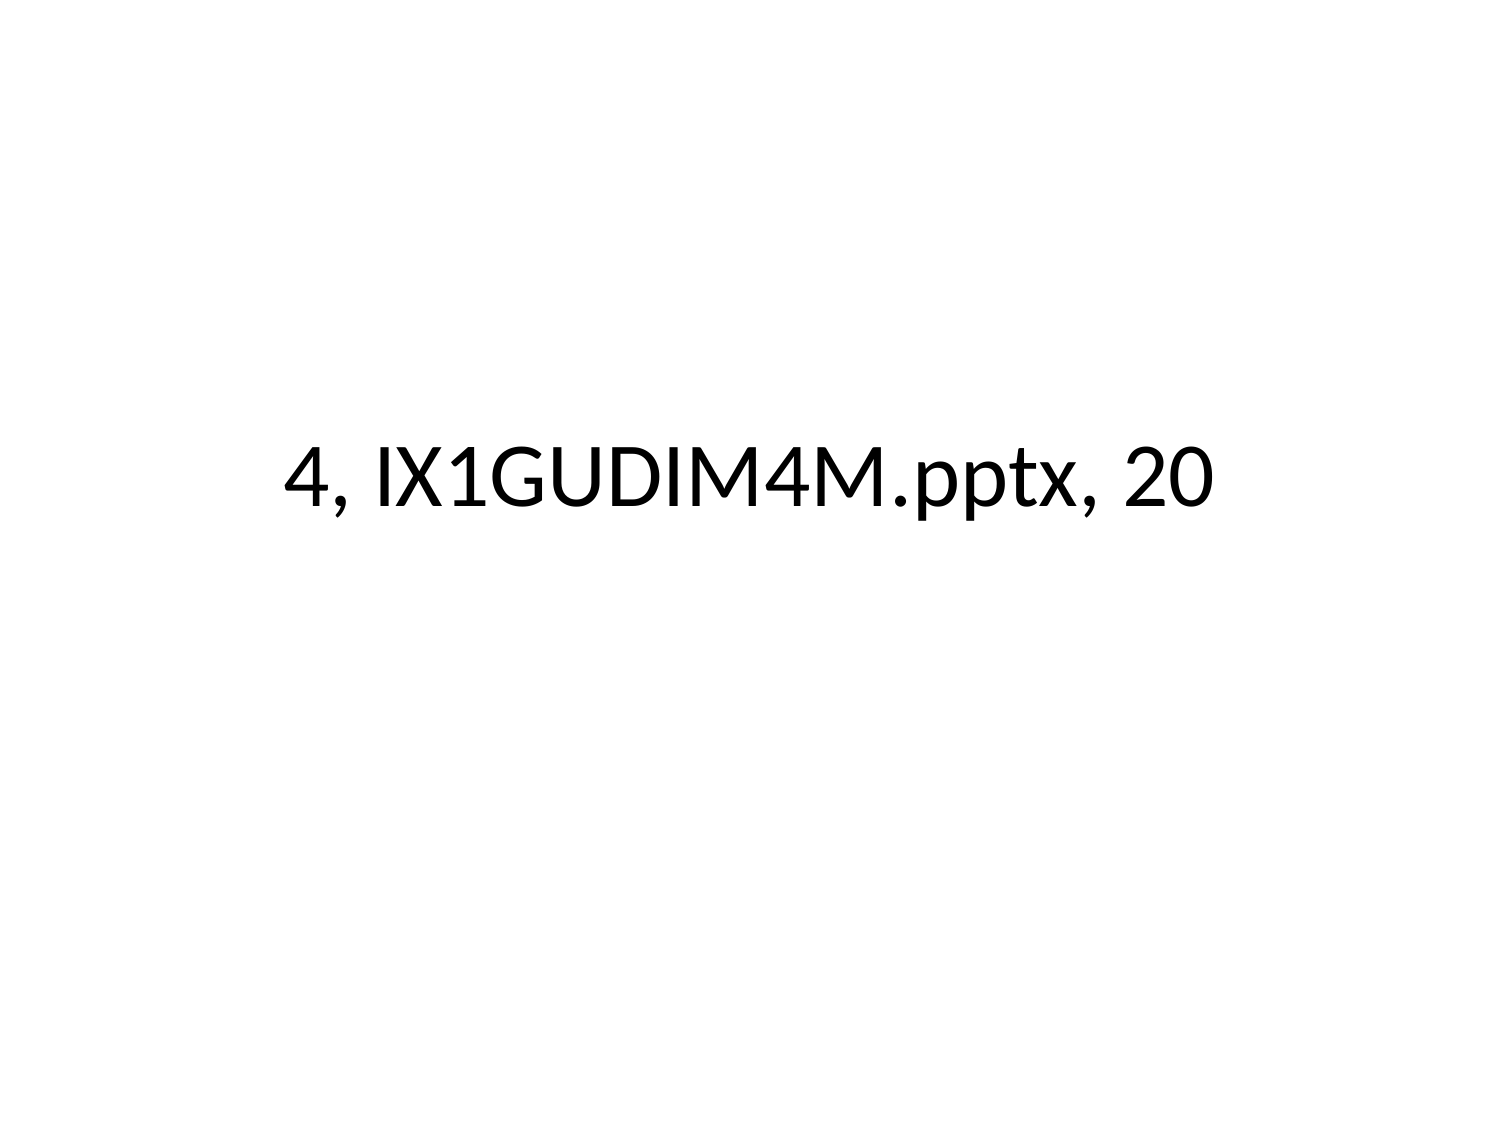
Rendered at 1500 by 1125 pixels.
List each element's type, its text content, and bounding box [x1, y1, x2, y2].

title 4, IX1GUDIM4M.pptx, 20 [112, 349, 1388, 591]
